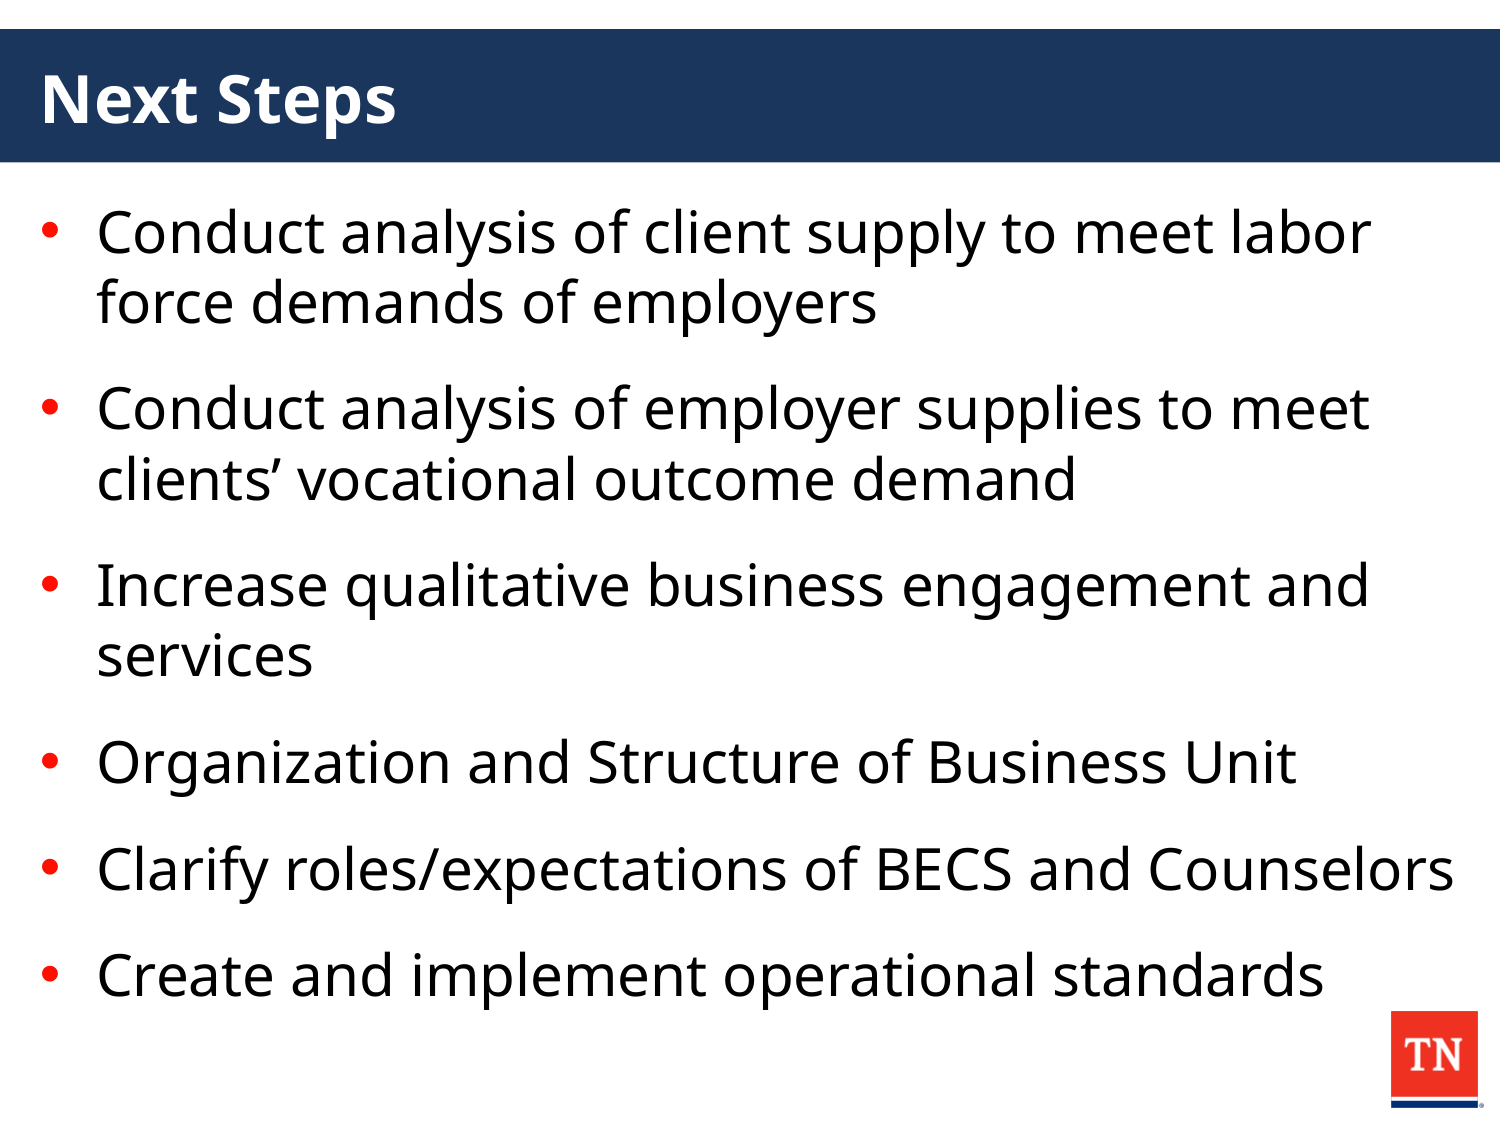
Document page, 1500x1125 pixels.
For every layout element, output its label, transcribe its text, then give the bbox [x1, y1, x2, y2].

title Next Steps [24, 29, 1475, 165]
list Conduct analysis of client supply to meet labor force demands of employers Conduct analysis of employer supplies to meet clients’ vocational outcome demand Increase qualitative business engagement and services Organization and Structure of Business Unit Clarify roles/expectations of BECS and Counselors Create and implement operational standards [24, 187, 1500, 1075]
